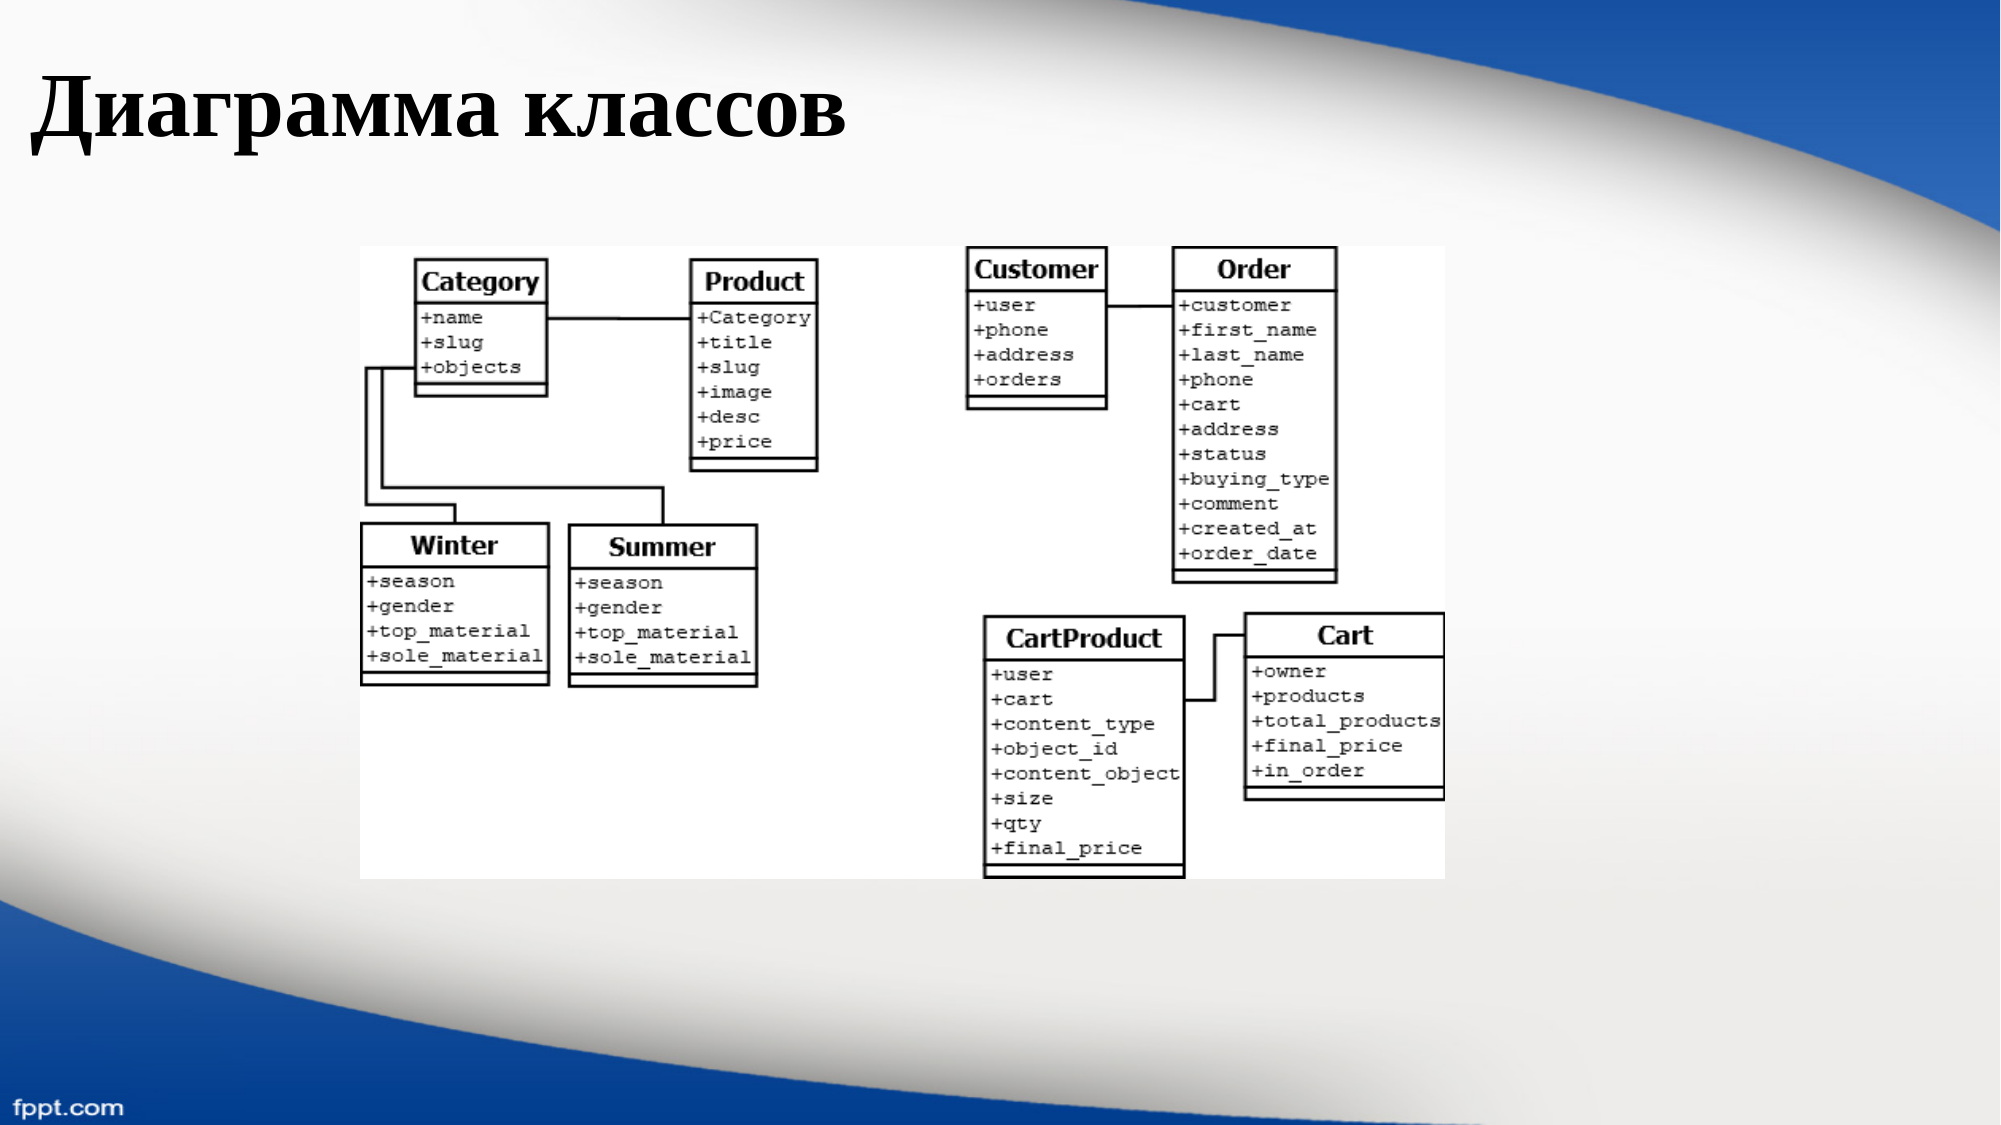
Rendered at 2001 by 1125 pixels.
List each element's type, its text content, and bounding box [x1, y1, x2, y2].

picture [0, 0, 2001, 1125]
text_box Диаграмма классов [15, 37, 887, 163]
